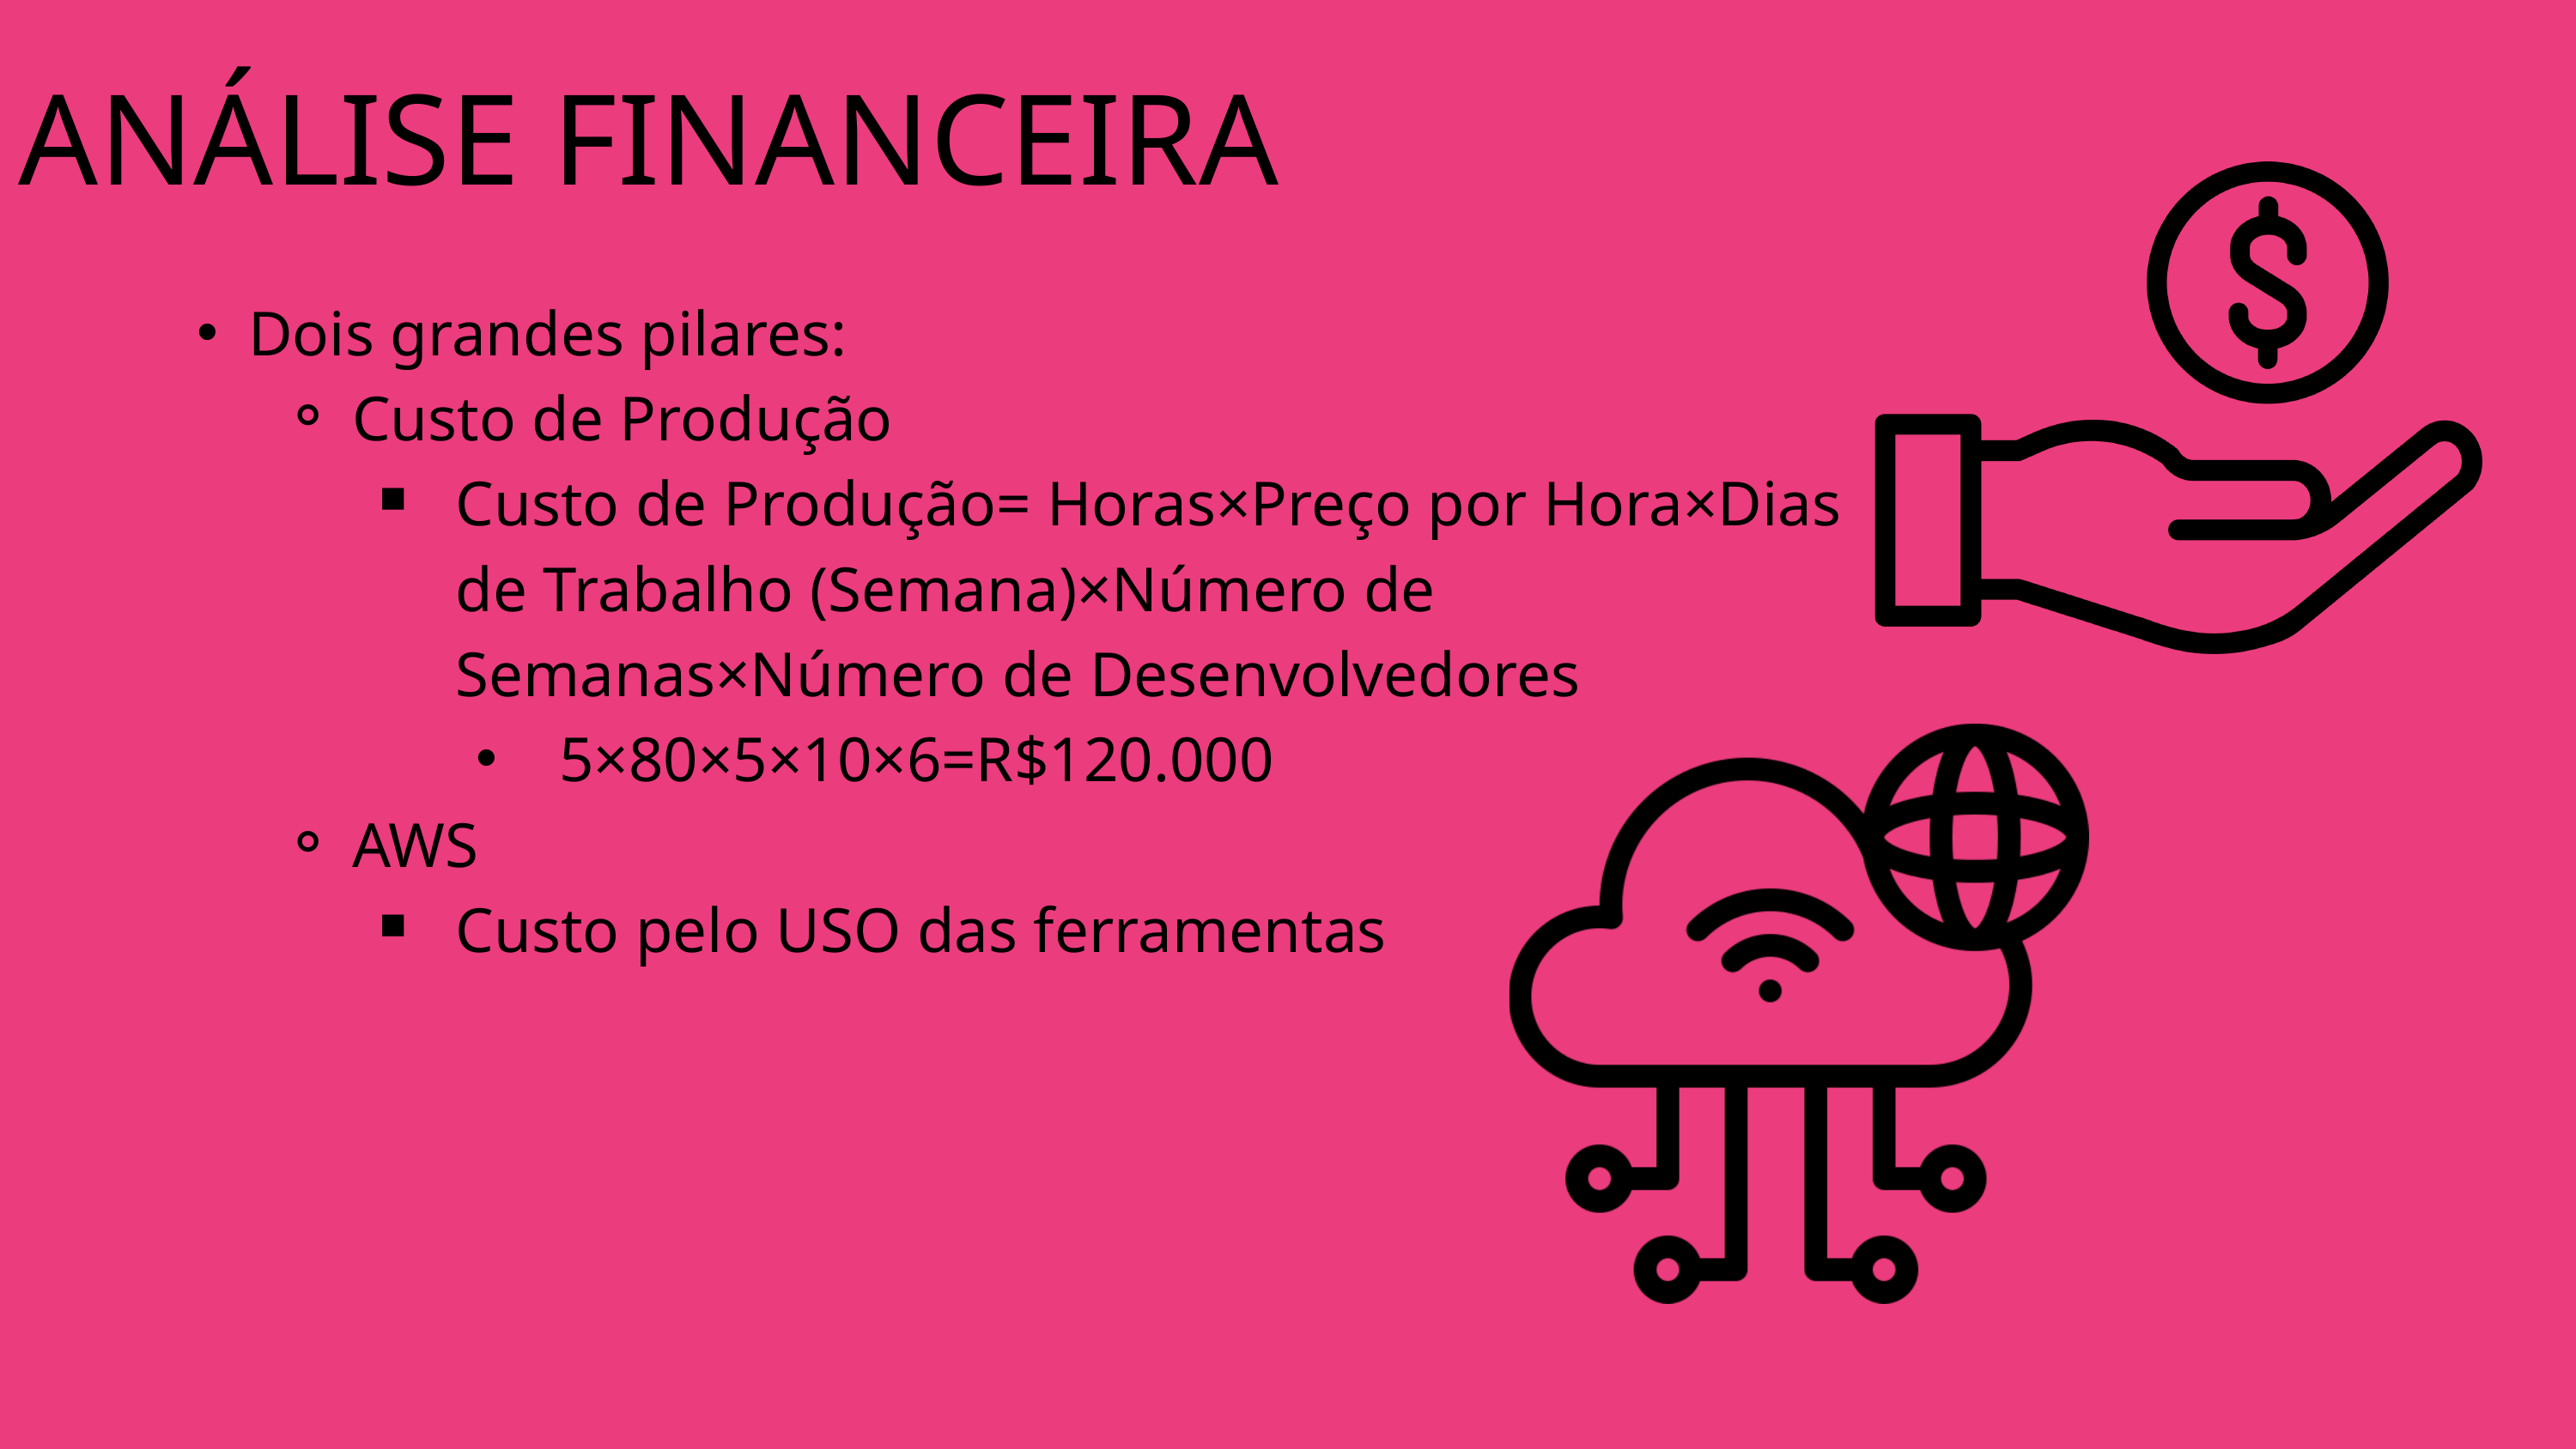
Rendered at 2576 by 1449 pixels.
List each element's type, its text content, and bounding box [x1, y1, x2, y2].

text_box [1509, 724, 2089, 1304]
text_box Dois grandes pilares: Custo de Produção Custo de Produção= Horas×Preço por Hora×Dias de Trabalho (Semana)×Número de Semanas×Número de Desenvolvedores 5×80×5×10×6=R$120.000 AWS Custo pelo USO das ferramentas [144, 282, 1856, 965]
text_box ANÁLISE FINANCEIRA [18, 74, 1473, 210]
text_box [1874, 161, 2486, 654]
